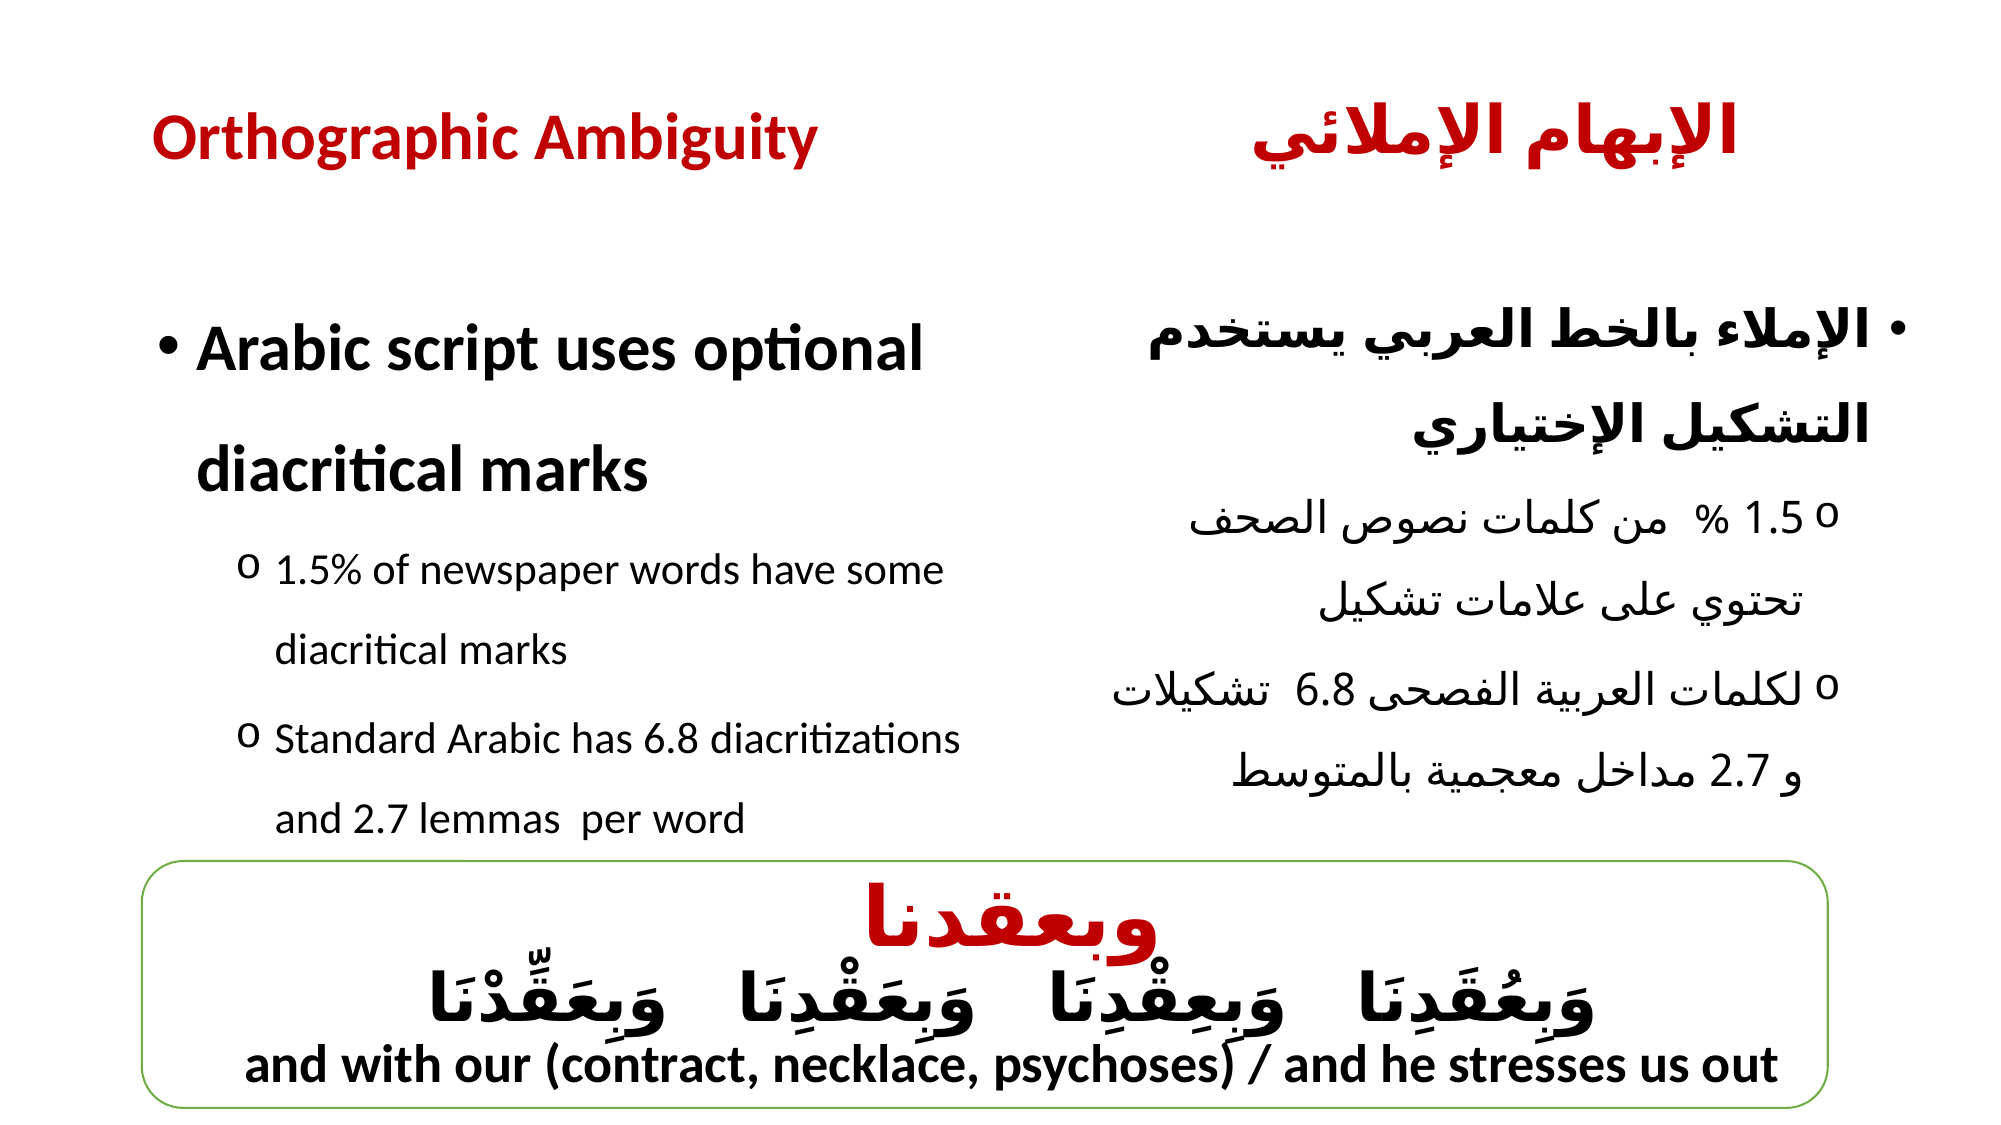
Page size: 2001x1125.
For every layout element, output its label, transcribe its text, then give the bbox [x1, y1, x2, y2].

list Arabic script uses optional diacritical marks 1.5% of newspaper words have some diacritical marks Standard Arabic has 6.8 diacritizations and 2.7 lemmas per word [141, 256, 988, 861]
text_box وبعقدنا وَبِعُقَدِنَا وَبِعِقْدِنَا وَبِعَقْدِنَا وَبِعَقِّدْنَا and with our (contract, necklace, psychoses) / and he stresses us out [141, 861, 1884, 1108]
title الإبهام الإملائي [1070, 46, 1921, 217]
text_box Orthographic Ambiguity [137, 59, 988, 217]
list الإملاء بالخط العربي يستخدم التشكيل الإختياري 1.5 % من كلمات نصوص الصحف تحتوي على علامات تشكيل لكلمات العربية الفصحى 6.8 تشكيلات و 2.7 مداخل معجمية بالمتوسط [1070, 256, 1921, 862]
